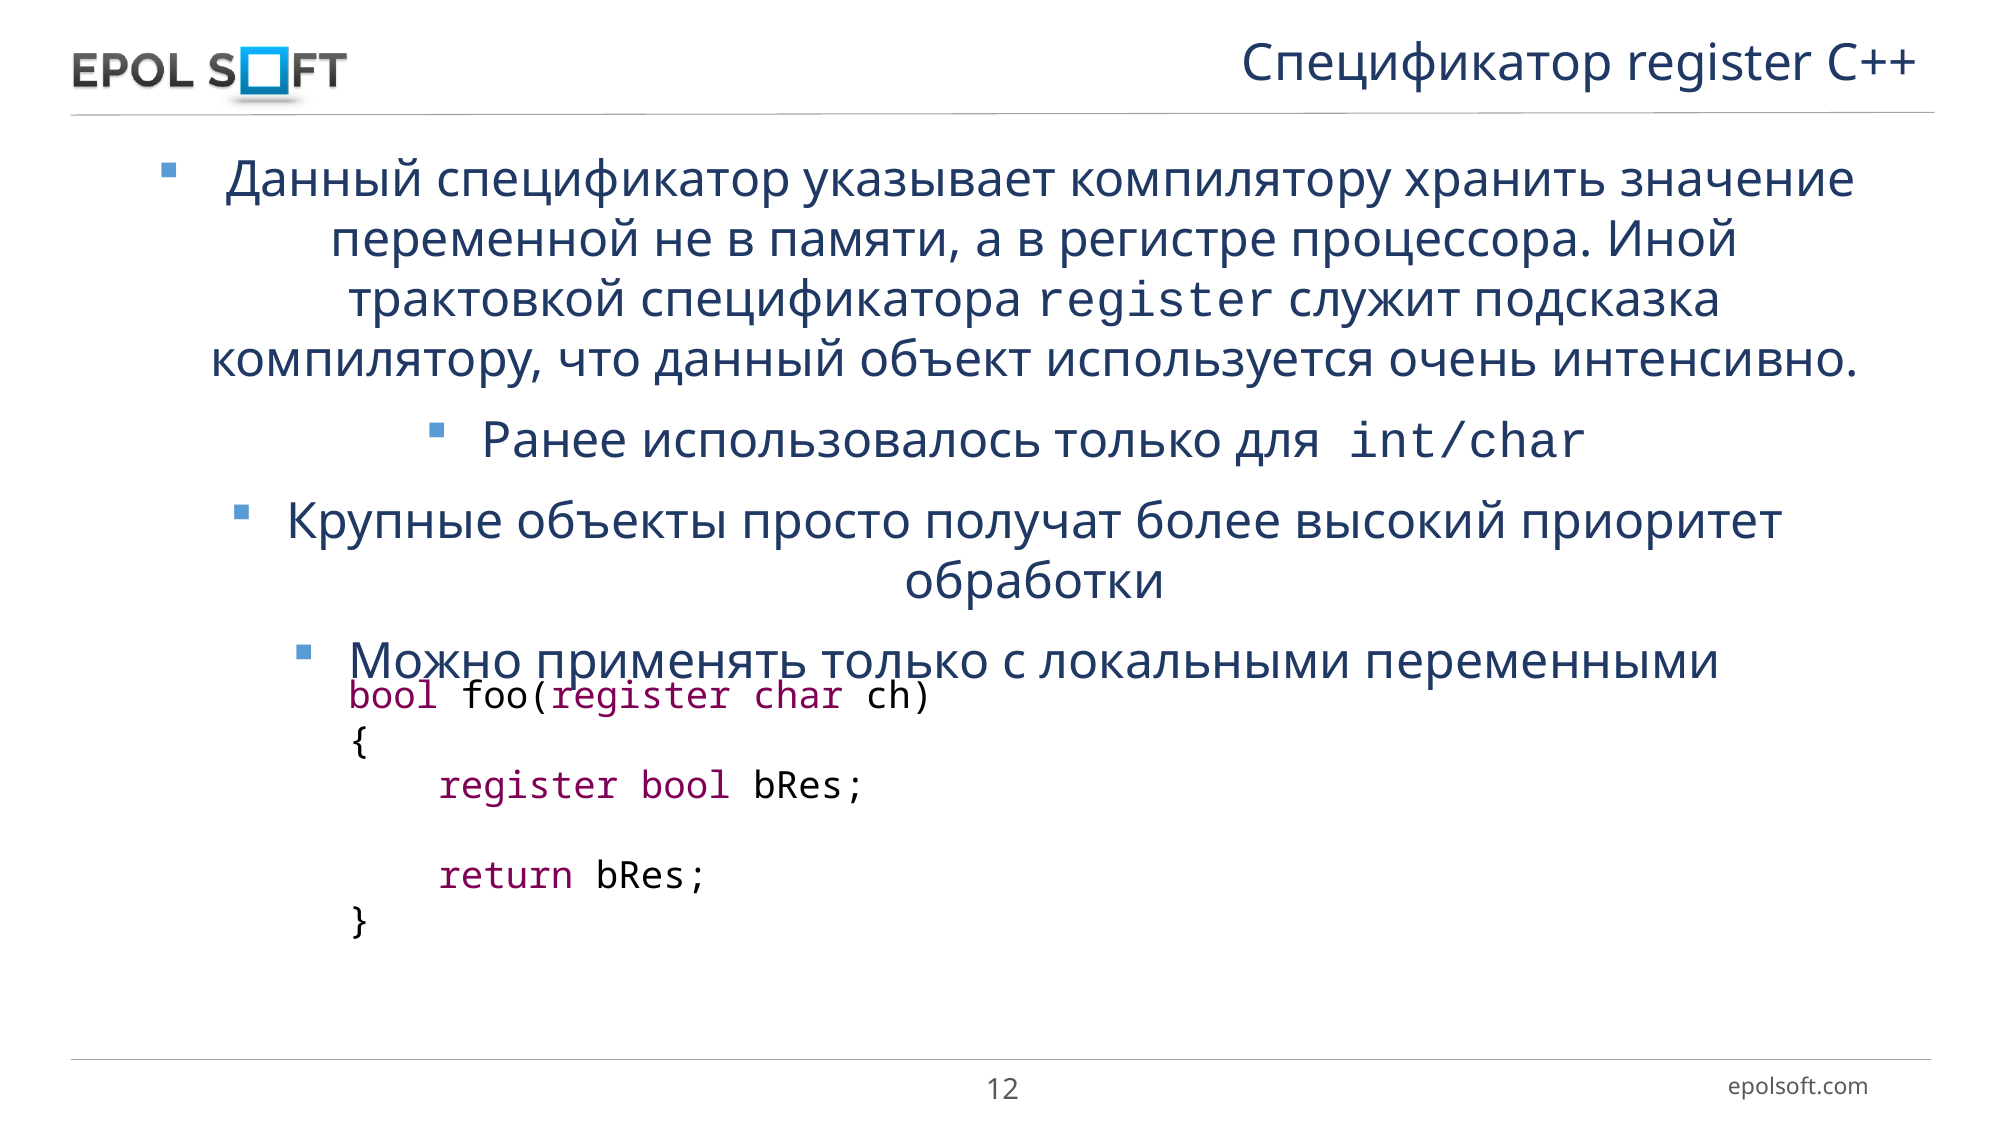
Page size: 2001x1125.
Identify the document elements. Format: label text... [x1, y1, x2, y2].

text_box bool foo(register char ch) { register bool bRes; return bRes; } [333, 664, 1334, 949]
list Спецификатор register С++ [371, 28, 1933, 100]
picture [71, 45, 349, 113]
list Данный спецификатор указывает компилятору хранить значение переменной не в памяти, а в регистре процессора. Иной трактовкой спецификатора register служит подсказка компилятору, что данный объект используется очень интенсивно. Ранее использовалось только для int/char Крупные объекты просто получат более высокий приоритет обработки Можно применять только с локальными переменными [100, 115, 1890, 977]
list 12 [753, 1063, 1252, 1117]
